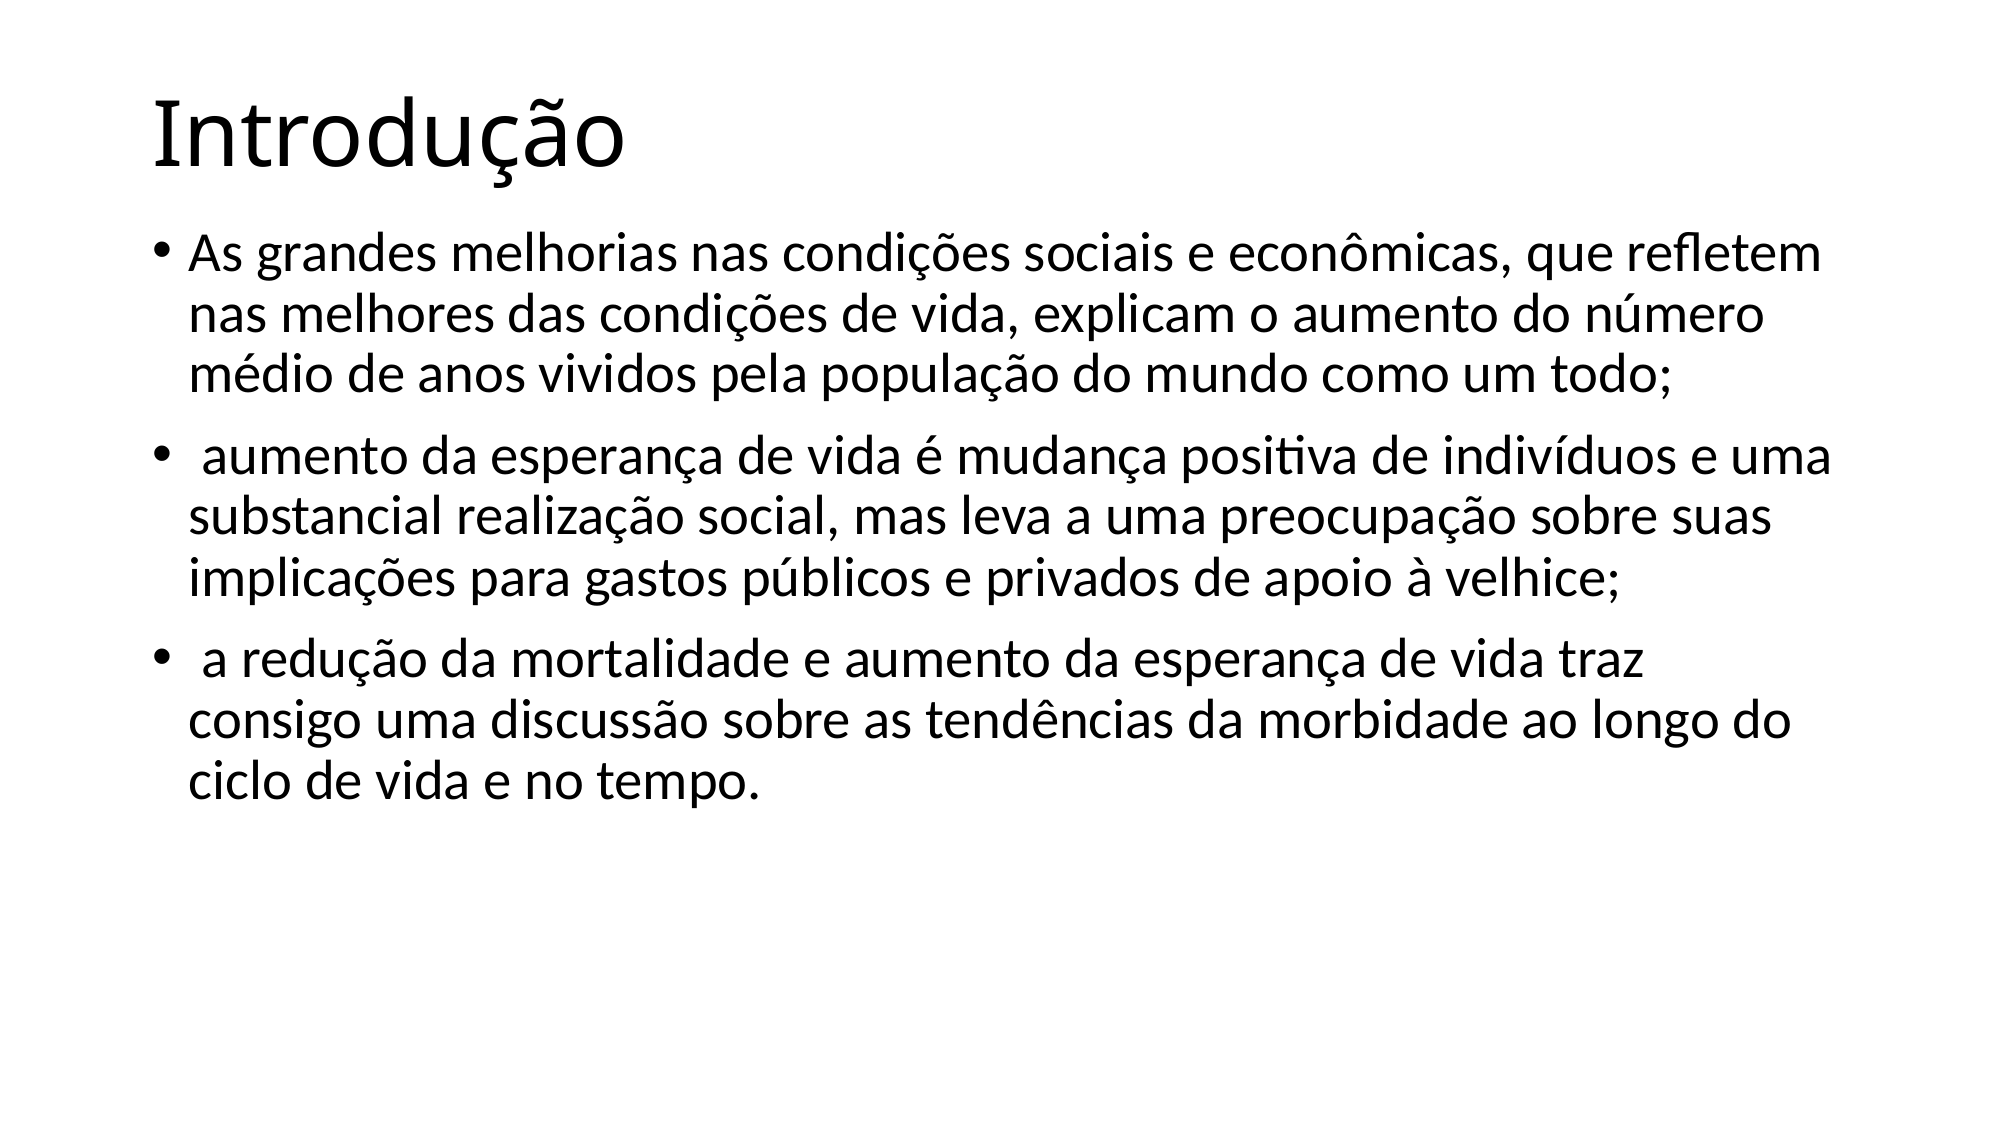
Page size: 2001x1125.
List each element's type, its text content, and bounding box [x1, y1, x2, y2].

list As grandes melhorias nas condições sociais e econômicas, que refletem nas melhores das condições de vida, explicam o aumento do número médio de anos vividos pela população do mundo como um todo; aumento da esperança de vida é mudança positiva de indivíduos e uma substancial realização social, mas leva a uma preocupação sobre suas implicações para gastos públicos e privados de apoio à velhice; a redução da mortalidade e aumento da esperança de vida traz consigo uma discussão sobre as tendências da morbidade ao longo do ciclo de vida e no tempo. [137, 214, 1863, 1014]
title Introdução [137, 28, 1863, 214]
